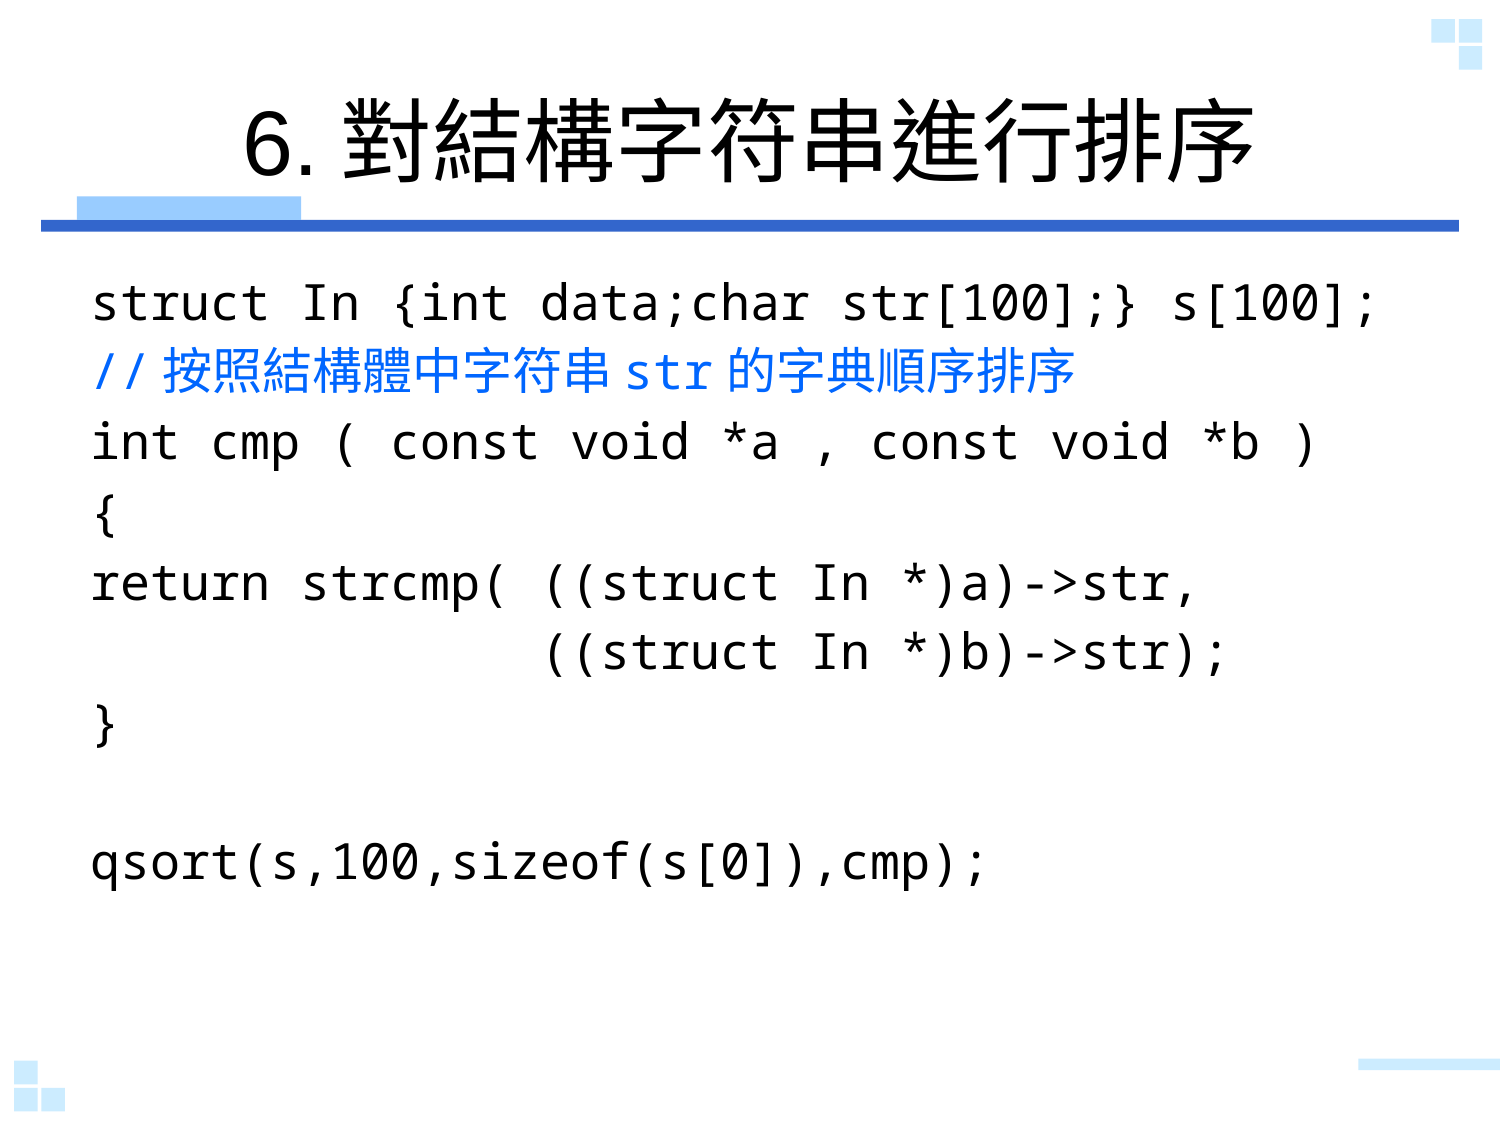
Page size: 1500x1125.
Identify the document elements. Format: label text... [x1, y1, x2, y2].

list struct In {int data;char str[100];} s[100]; //按照結構體中字符串str的字典順序排序 int cmp ( const void *a , const void *b ) { return strcmp( ((struct In *)a)->str, ((struct In *)b)->str); } qsort(s,100,sizeof(s[0]),cmp); [75, 262, 1425, 1005]
title 6.對結構字符串進行排序 [75, 45, 1425, 233]
